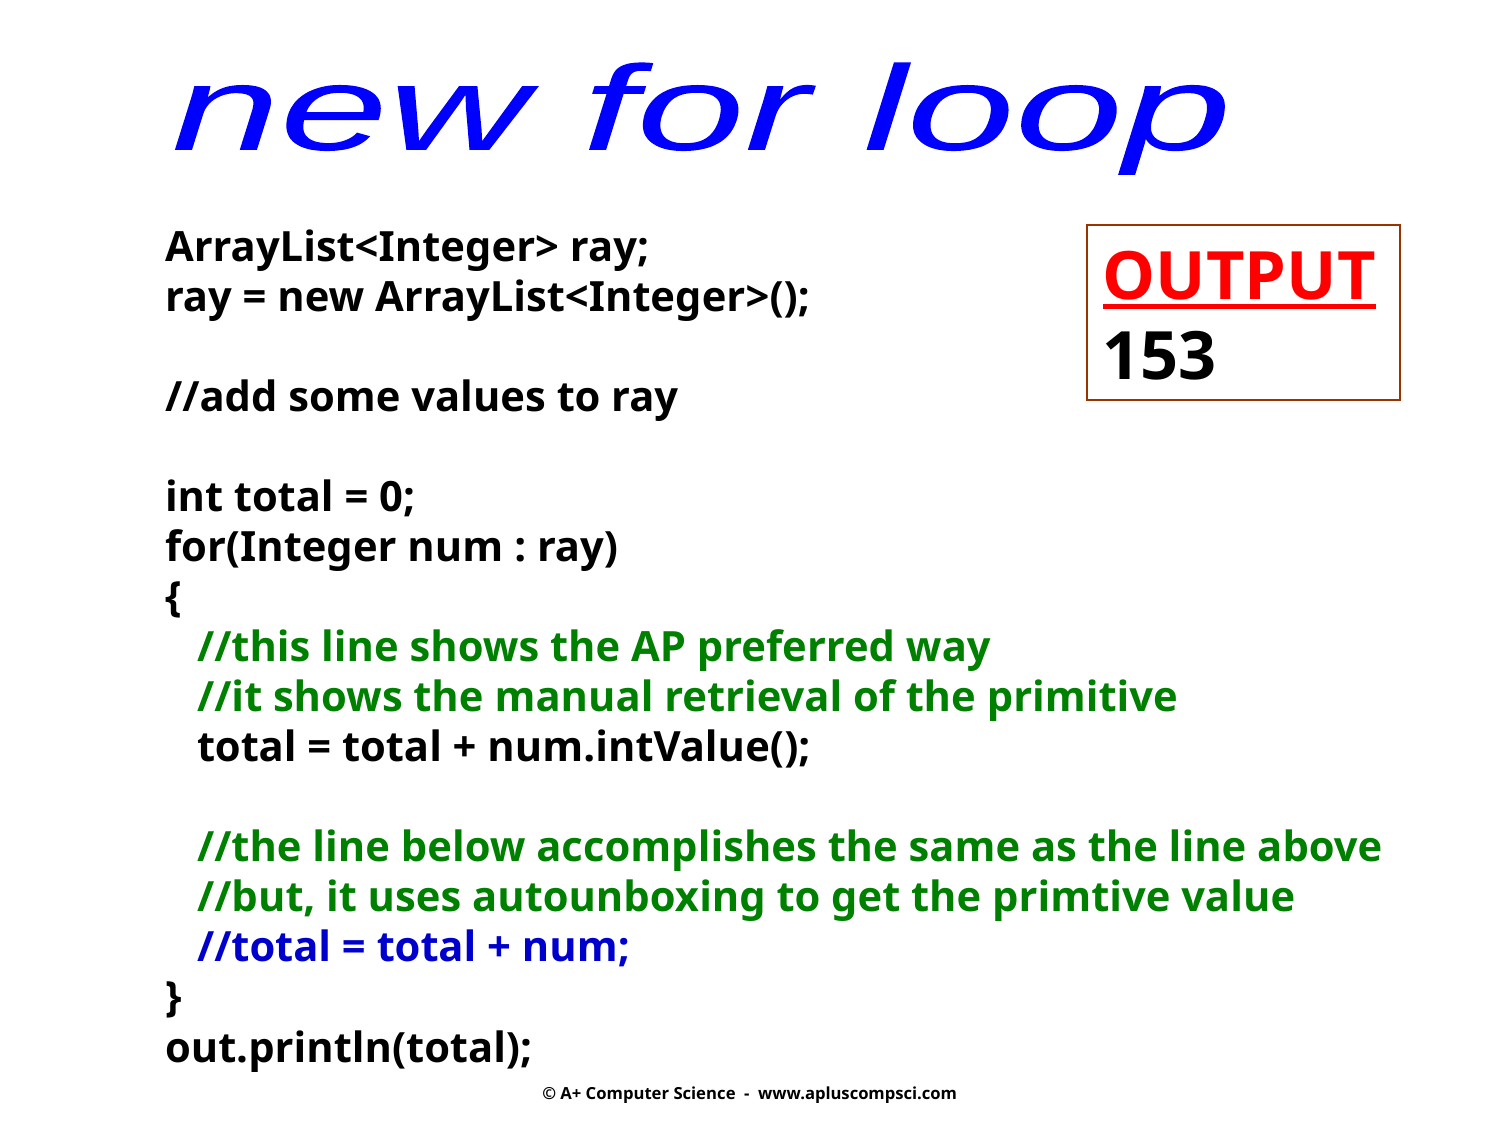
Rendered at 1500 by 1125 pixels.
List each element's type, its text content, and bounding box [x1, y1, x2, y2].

text_box ArrayList<Integer> ray; ray = new ArrayList<Integer>(); //add some values to ray int total = 0; for(Integer num : ray) { //this line shows the AP preferred way //it shows the manual retrieval of the primitive total = total + num.intValue(); //the line below accomplishes the same as the line above //but, it uses autounboxing to get the primtive value //total = total + num; } out.println(total); [149, 212, 1423, 1078]
text_box © A+ Computer Science - www.apluscompsci.com [512, 1078, 988, 1100]
text_box OUTPUT153 [1087, 224, 1400, 400]
